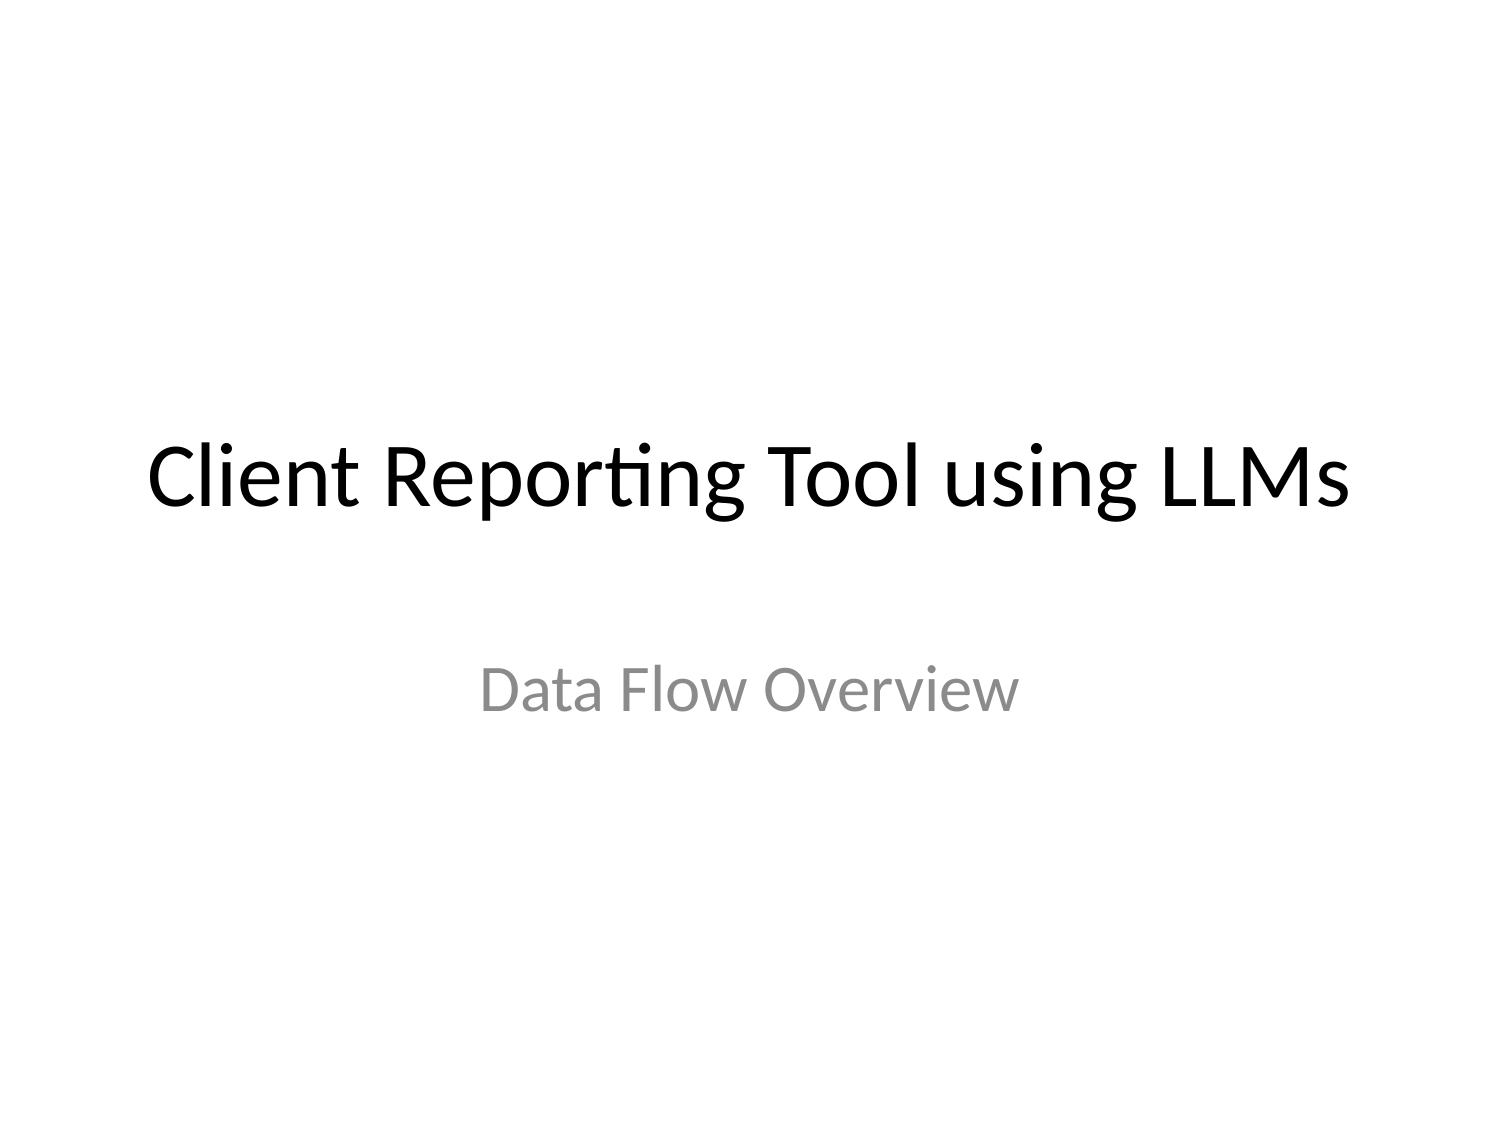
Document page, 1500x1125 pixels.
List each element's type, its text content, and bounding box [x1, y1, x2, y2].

title Client Reporting Tool using LLMs [112, 349, 1388, 591]
subtitle Data Flow Overview [225, 637, 1275, 925]
